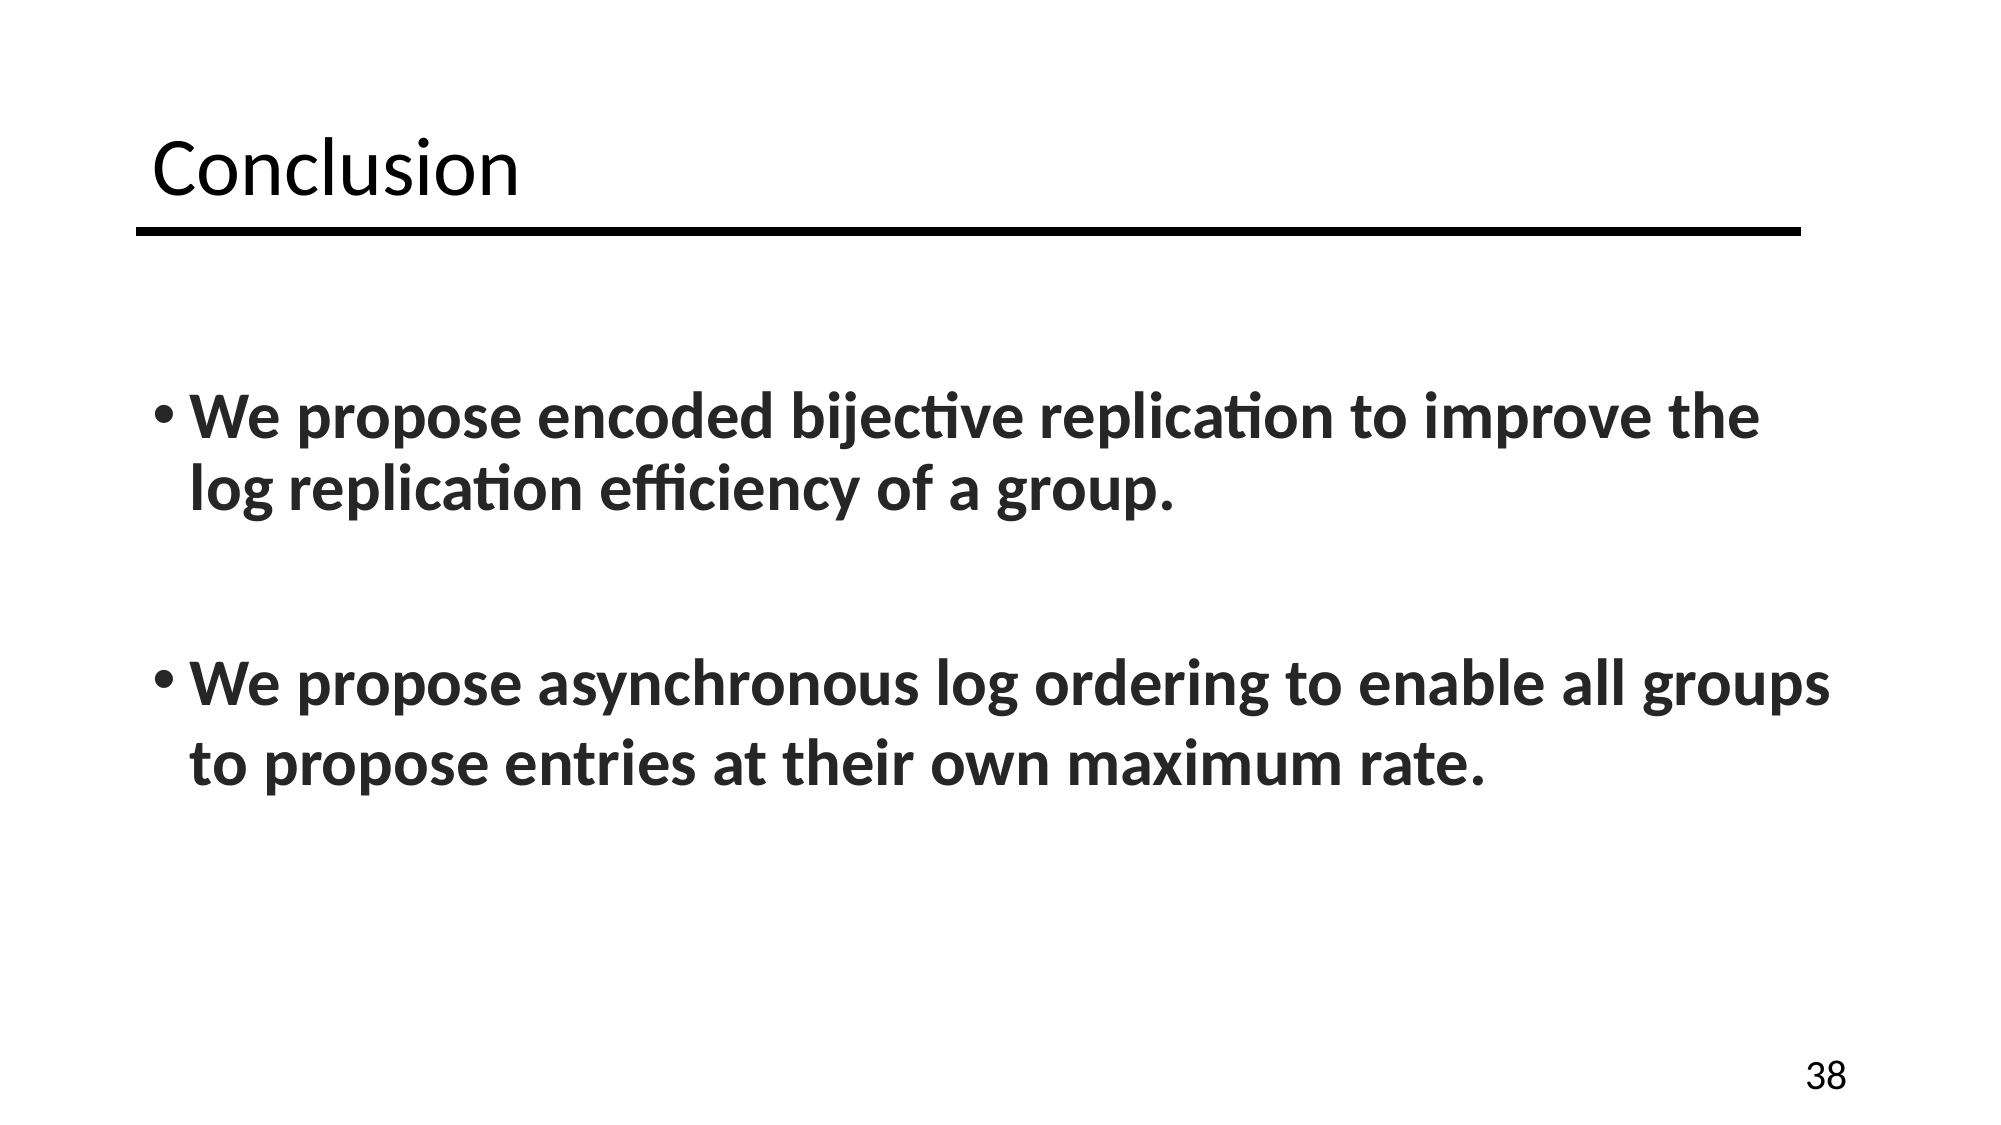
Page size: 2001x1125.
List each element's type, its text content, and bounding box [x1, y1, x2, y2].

list We propose encoded bijective replication to improve the log replication efficiency of a group. We propose asynchronous log ordering to enable all groups to propose entries at their own maximum rate. [137, 373, 1863, 901]
text_box [136, 227, 1801, 236]
title Conclusion [137, 59, 1863, 278]
slide_number 38 [1412, 1042, 1863, 1103]
